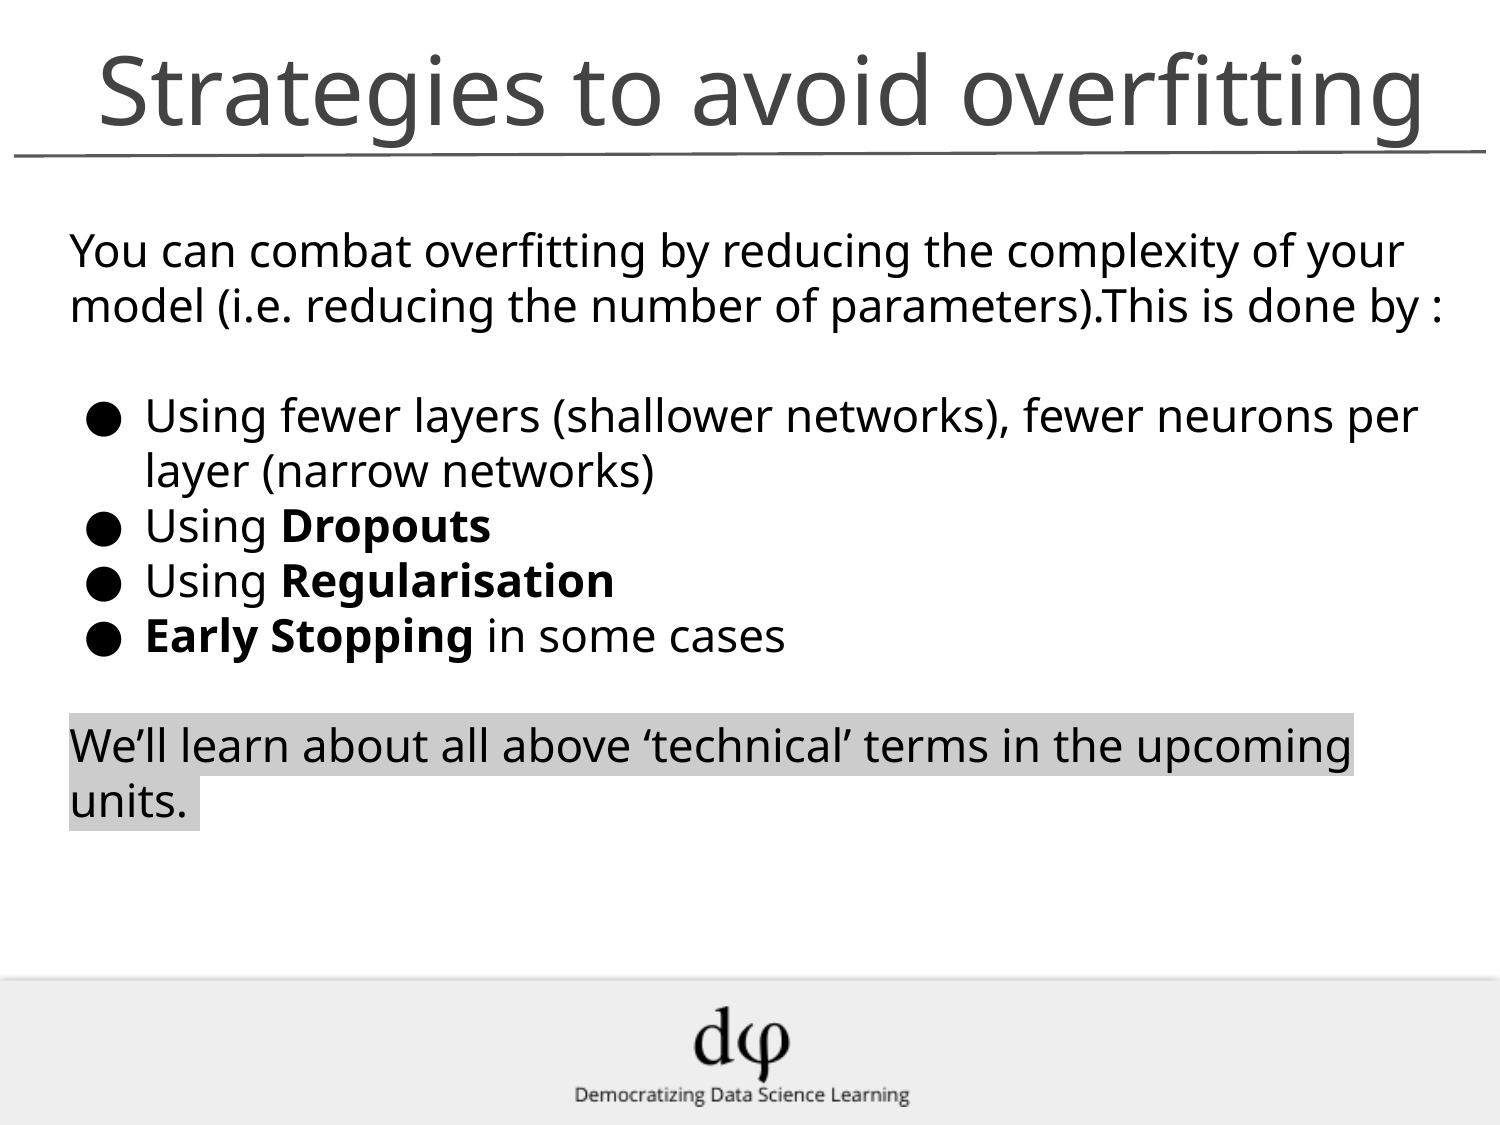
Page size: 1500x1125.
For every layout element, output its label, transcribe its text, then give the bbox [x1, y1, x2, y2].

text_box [13, 151, 1487, 157]
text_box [0, 980, 1500, 1125]
text_box Strategies to avoid overfitting [39, 27, 1487, 151]
text_box You can combat overfitting by reducing the complexity of your model (i.e. reducing the number of parameters).This is done by : Using fewer layers (shallower networks), fewer neurons per layer (narrow networks) Using Dropouts Using Regularisation Early Stopping in some cases We’ll learn about all above ‘technical’ terms in the upcoming units. [54, 165, 1465, 975]
